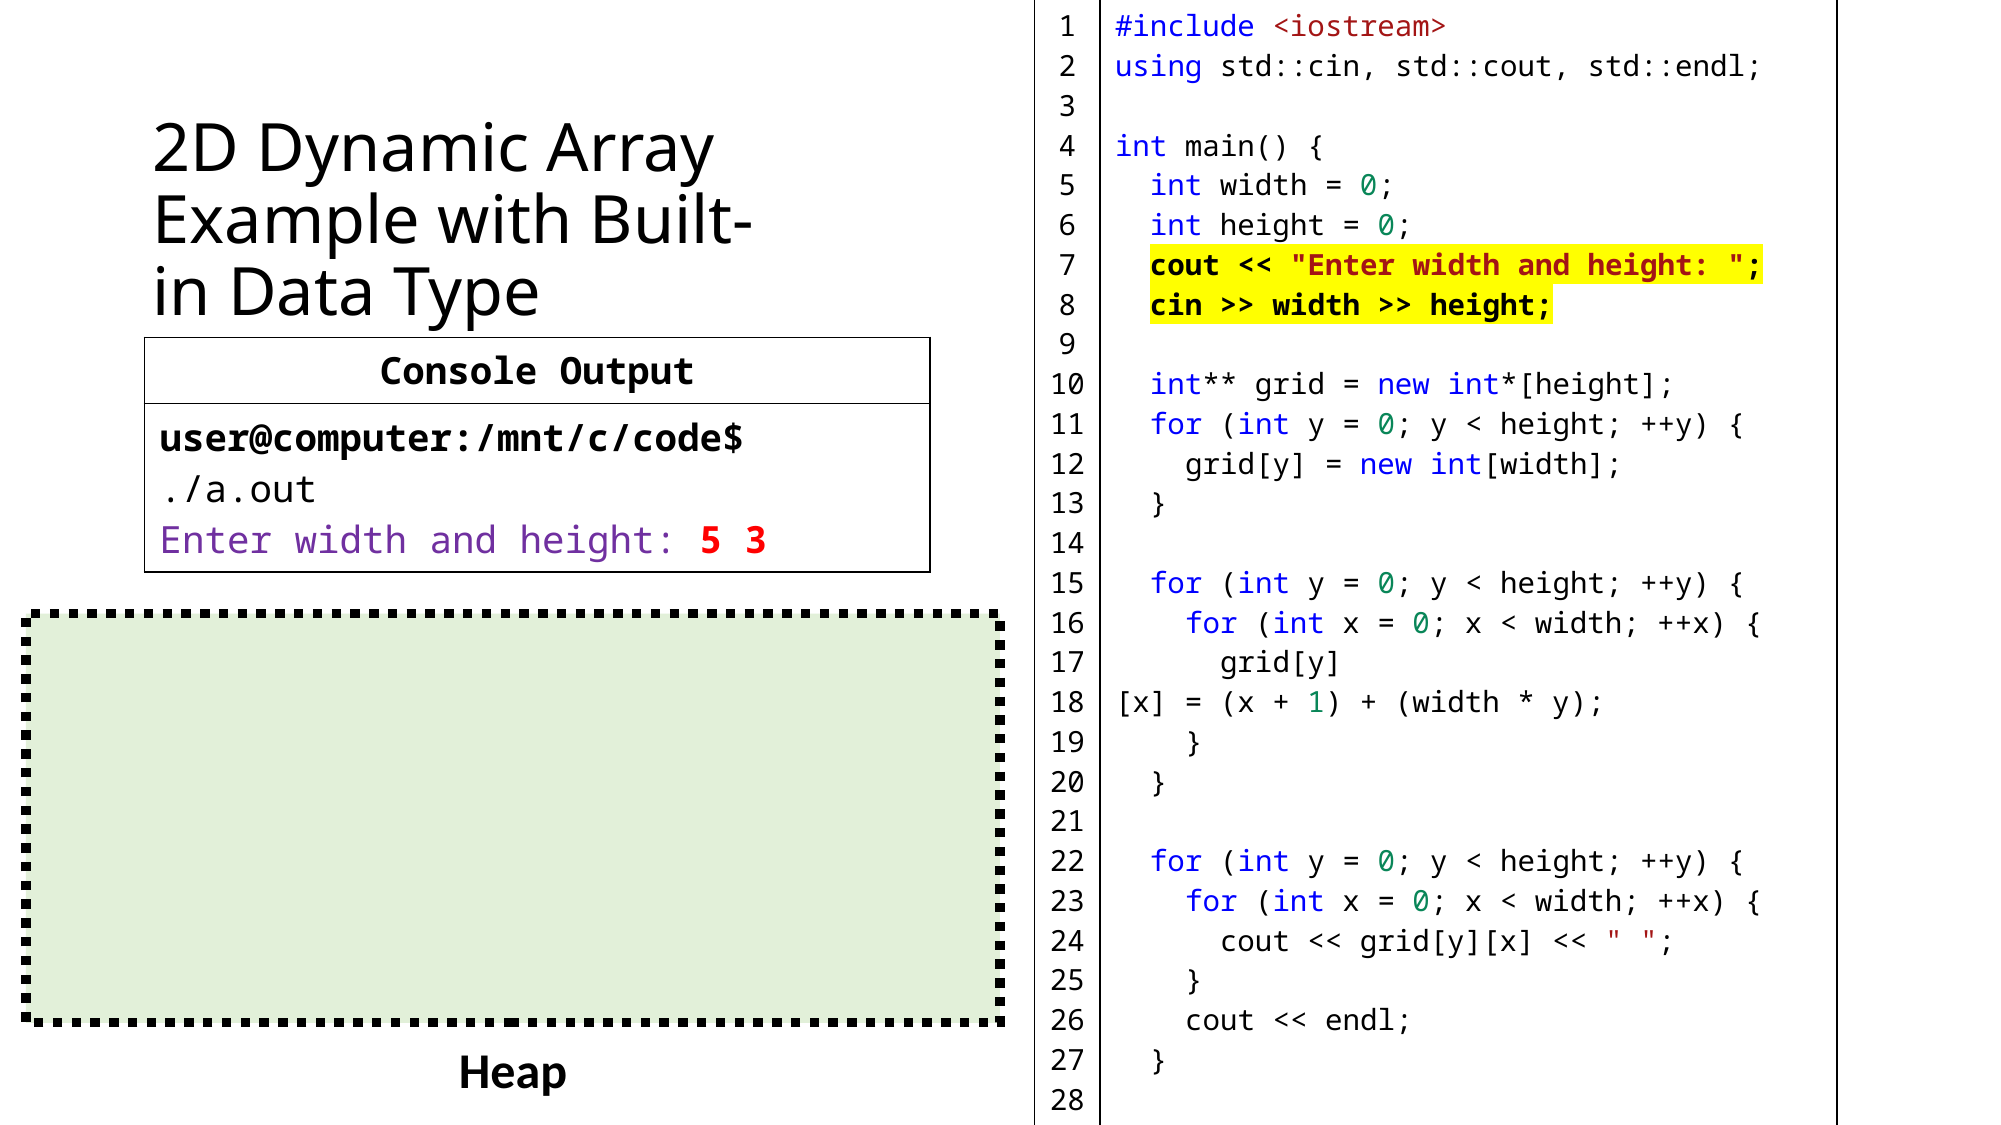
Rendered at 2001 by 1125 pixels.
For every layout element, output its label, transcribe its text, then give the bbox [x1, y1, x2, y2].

table_header #include <iostream> using std::cin, std::cout, std::endl; int main() { int width = 0; int height = 0; cout << "Enter width and height: "; cin >> width >> height; int** grid = new int*[height]; for (int y = 0; y < height; ++y) { grid[y] = new int[width]; } for (int y = 0; y < height; ++y) { for (int x = 0; x < width; ++x) { grid[y][x] = (x + 1) + (width * y); } } for (int y = 0; y < height; ++y) { for (int x = 0; x < width; ++x) { cout << grid[y][x] << " "; } cout << endl; } for (int y = 0; y < height; ++y) { delete[] grid[y]; } delete[] grid; } [1101, 0, 1836, 1125]
table_cell user@computer:/mnt/c/code$ ./a.out Enter width and height: 5 3 [145, 404, 929, 571]
text_box [25, 613, 1001, 1024]
table_header 1 2 3 4 5 6 7 8 9 10 11 12 13 14 15 16 17 18 19 20 21 22 23 24 25 26 27 28 29 30 31 32 [1035, 0, 1099, 1125]
title 2D Dynamic Array Example with Built-in Data Type [137, 75, 783, 338]
text_box Heap [273, 1022, 753, 1114]
table_header Console Output [145, 338, 929, 403]
